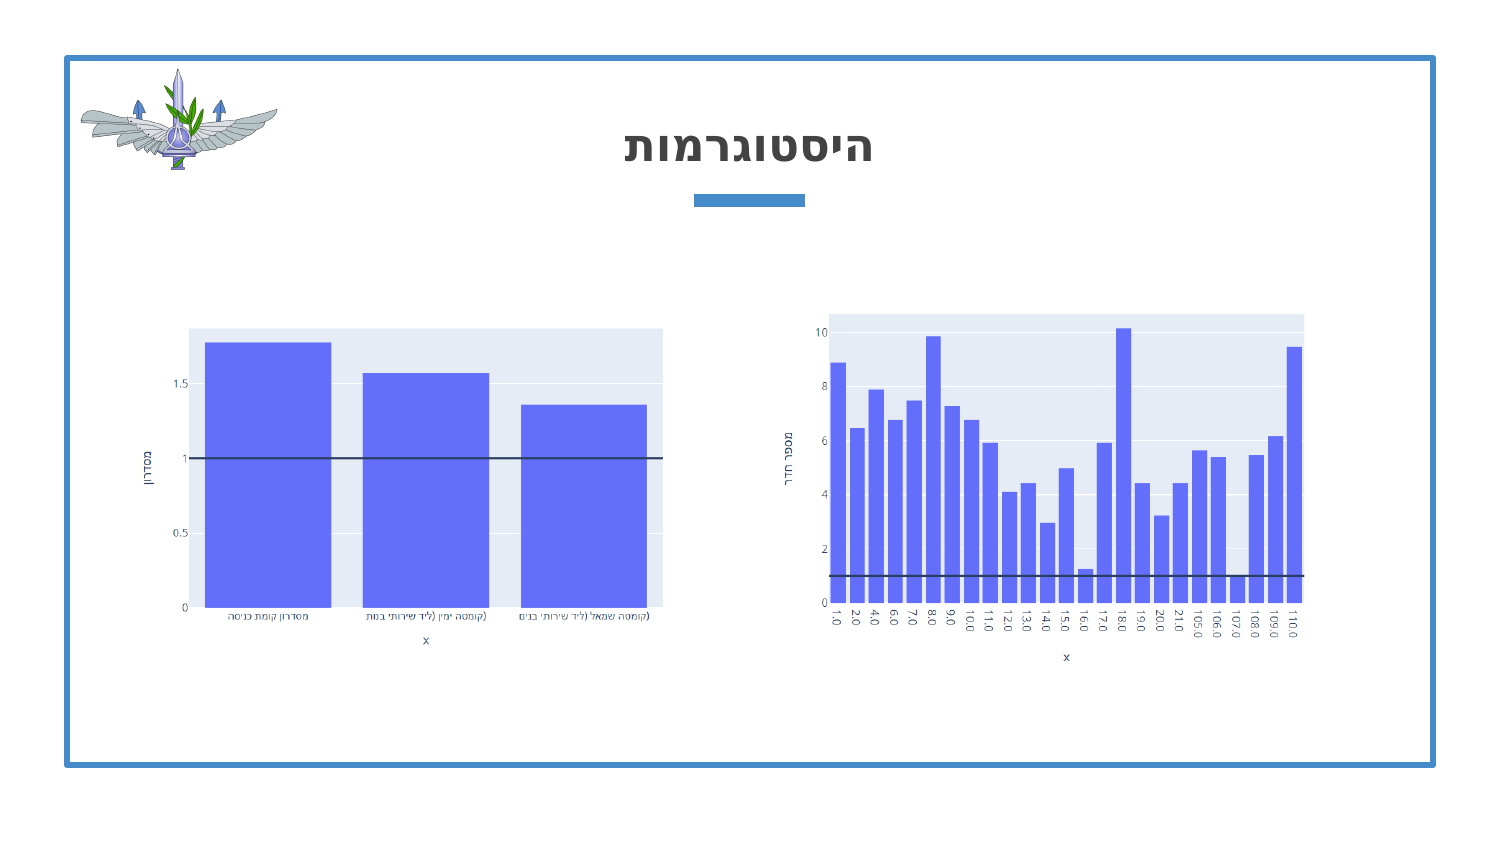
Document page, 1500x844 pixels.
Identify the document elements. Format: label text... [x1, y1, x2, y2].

picture [129, 305, 693, 663]
title היסטוגרמות [0, 35, 1500, 186]
picture [770, 286, 1354, 663]
